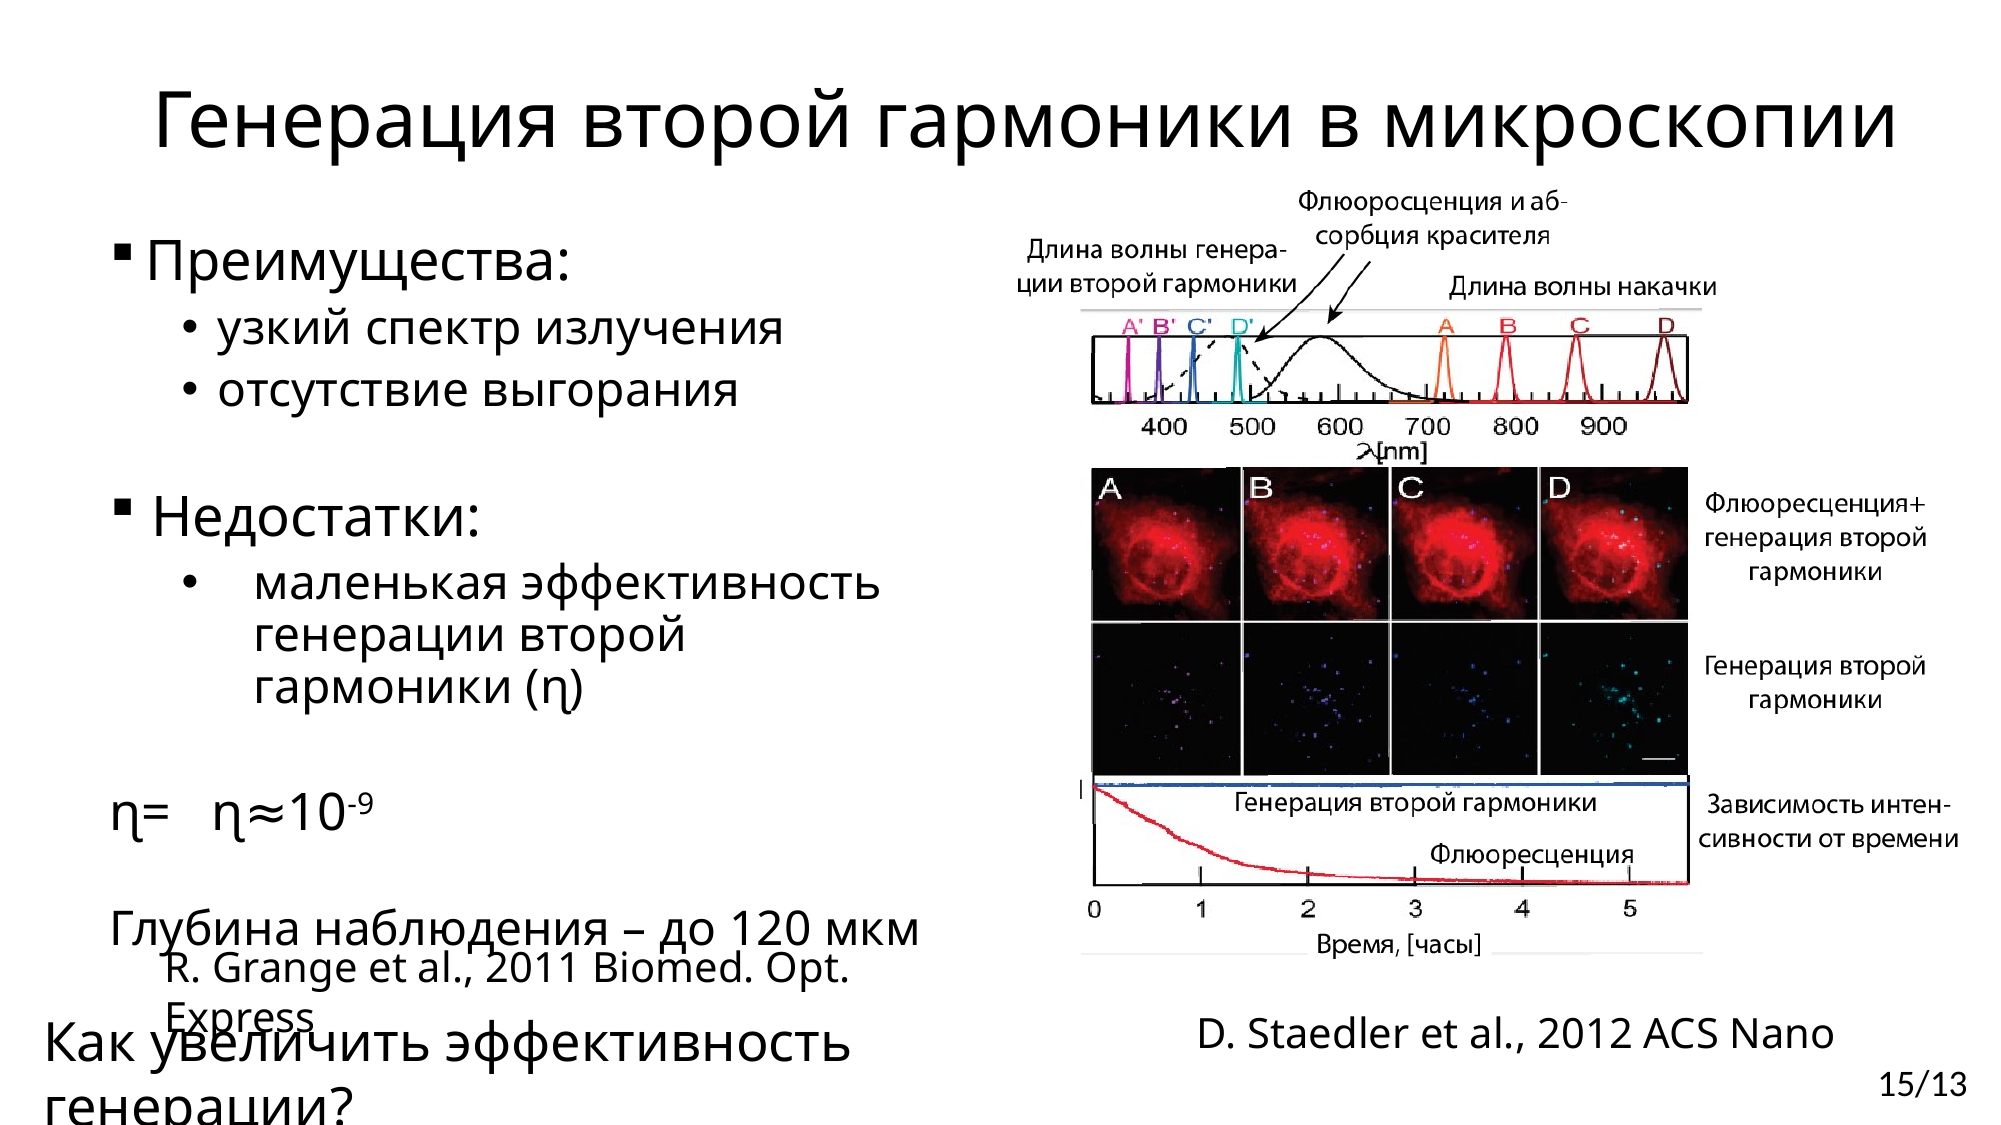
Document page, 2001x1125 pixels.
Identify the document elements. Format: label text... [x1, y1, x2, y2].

text_box R. Grange et al., 2011 Biomed. Opt. Express [149, 933, 1012, 999]
text_box Как увеличить эффективность генерации? [28, 999, 1133, 1125]
picture [1014, 186, 1964, 977]
text_box D. Staedler et al., 2012 ACS Nano [1182, 999, 1897, 1064]
title Генерация второй гармоники в микроскопии [137, 59, 1935, 278]
